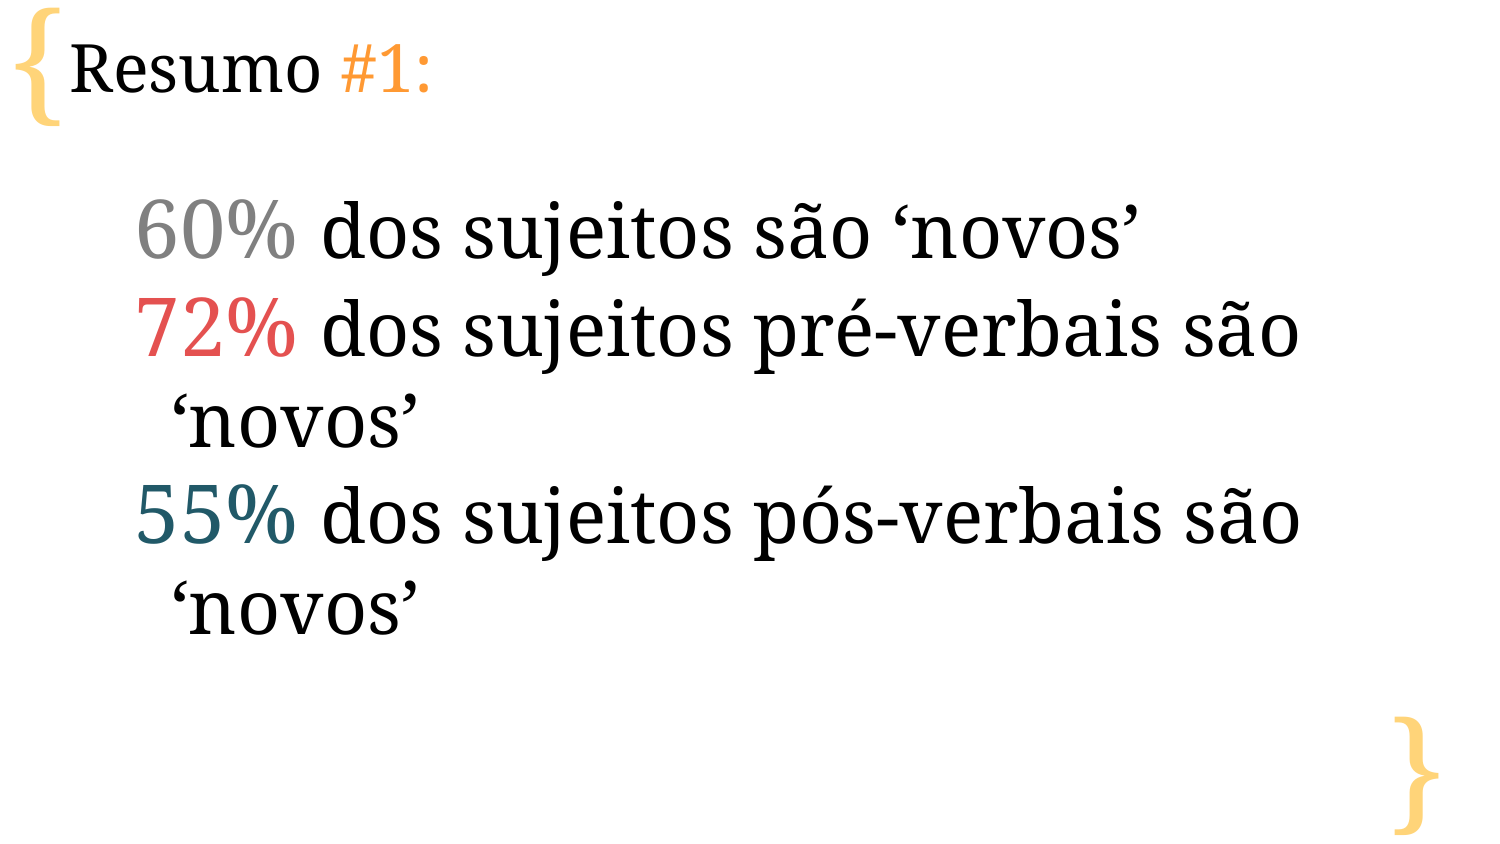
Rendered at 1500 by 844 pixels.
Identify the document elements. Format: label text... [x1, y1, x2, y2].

text_box 60% dos sujeitos são ‘novos’ 72% dos sujeitos pré-verbais são ‘novos’ 55% dos sujeitos pós-verbais são ‘novos’ [124, 177, 1479, 667]
text_box Resumo #1: [54, 18, 1287, 114]
